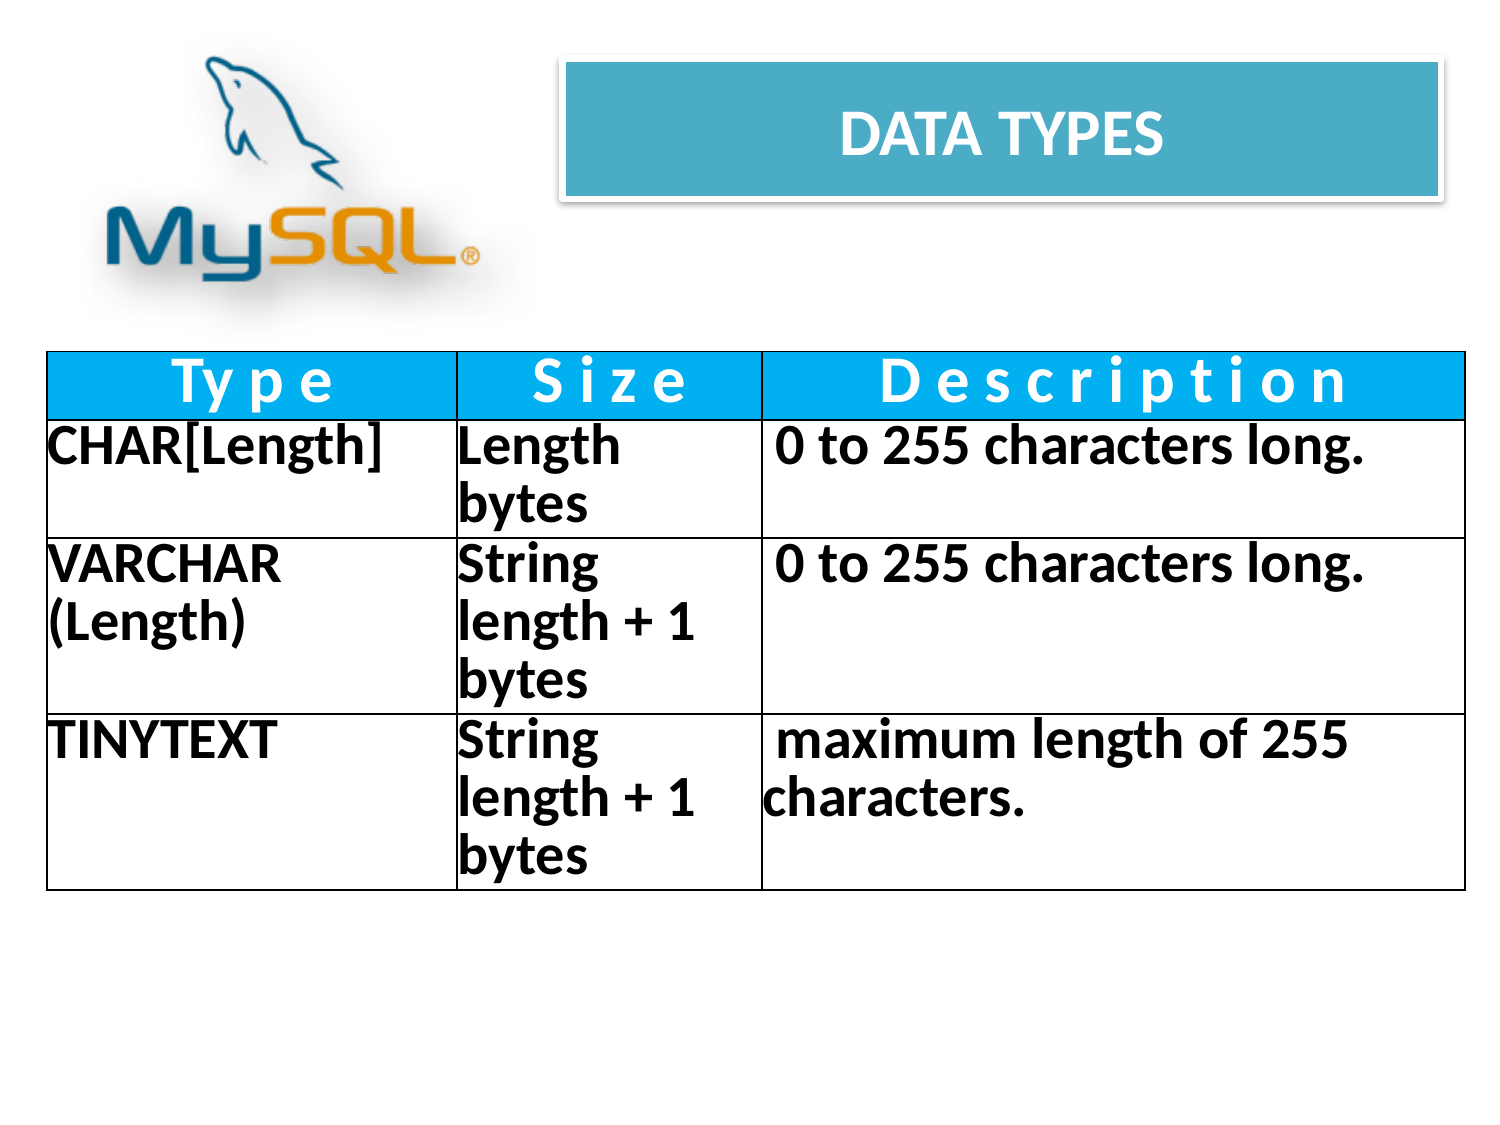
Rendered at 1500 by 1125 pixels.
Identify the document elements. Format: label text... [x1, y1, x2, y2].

text_box DATA TYPES [559, 55, 1444, 202]
table_header D e s c r i p t i o n [763, 352, 1464, 419]
table_cell maximum length of 255 characters. [763, 715, 1464, 889]
table_cell 0 to 255 characters long. [763, 539, 1464, 713]
table_cell Length bytes [458, 421, 761, 537]
picture [93, 46, 493, 293]
table_cell VARCHAR (Length) [48, 539, 456, 713]
table_cell 0 to 255 characters long. [763, 421, 1464, 537]
table_cell TINYTEXT [48, 715, 456, 889]
table_header S i z e [458, 352, 761, 419]
table_cell CHAR[Length] [48, 421, 456, 537]
table_cell String length + 1 bytes [458, 715, 761, 889]
table_cell String length + 1 bytes [458, 539, 761, 713]
table_header Ty p e [48, 352, 456, 419]
